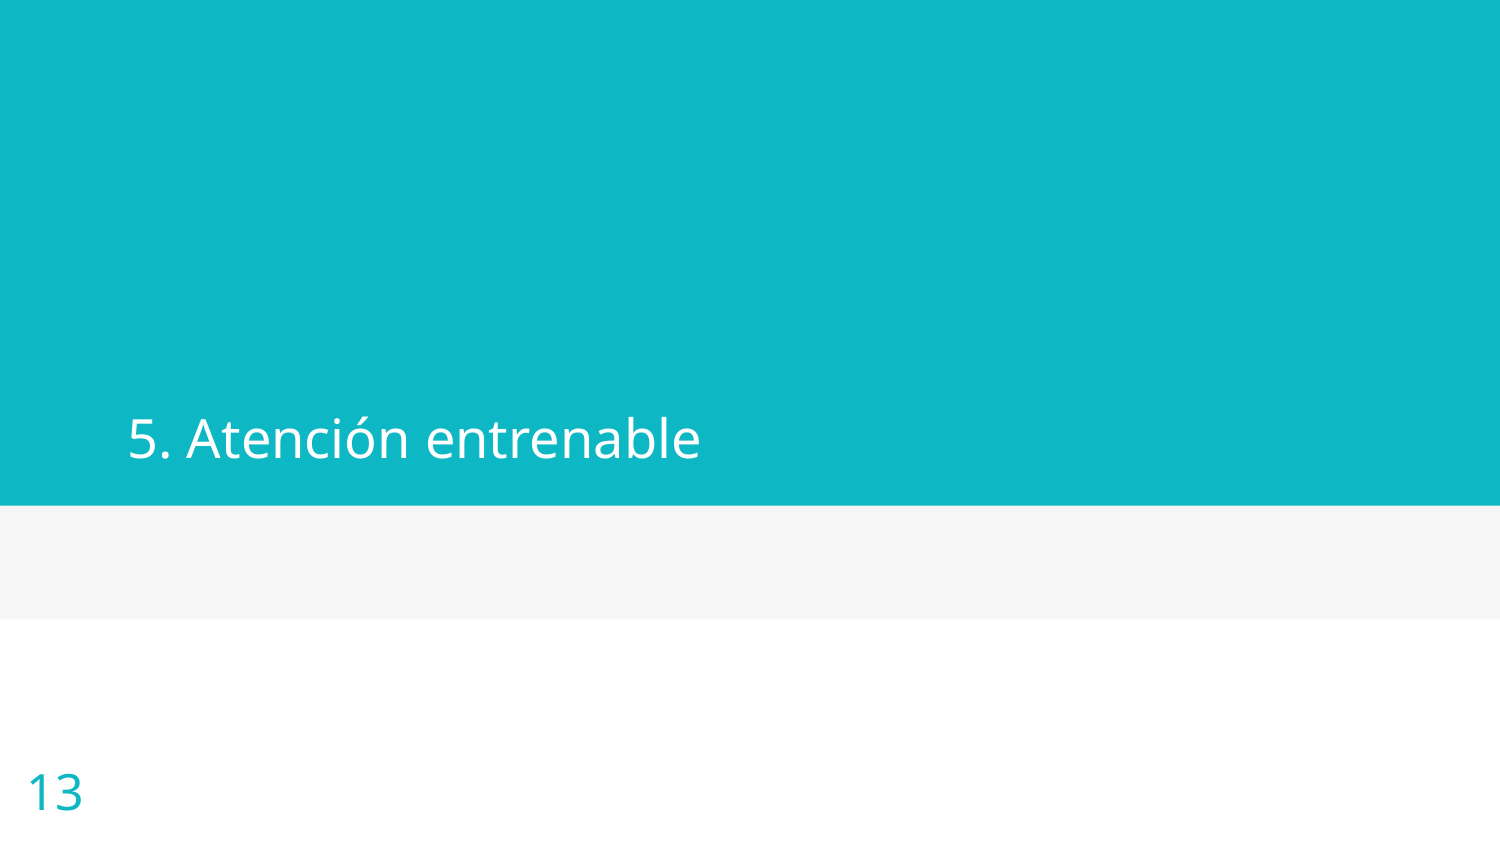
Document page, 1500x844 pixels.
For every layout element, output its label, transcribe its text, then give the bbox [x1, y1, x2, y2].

slide_number ‹#› [0, 561, 110, 844]
title 5. Atención entrenable [112, 312, 1442, 485]
